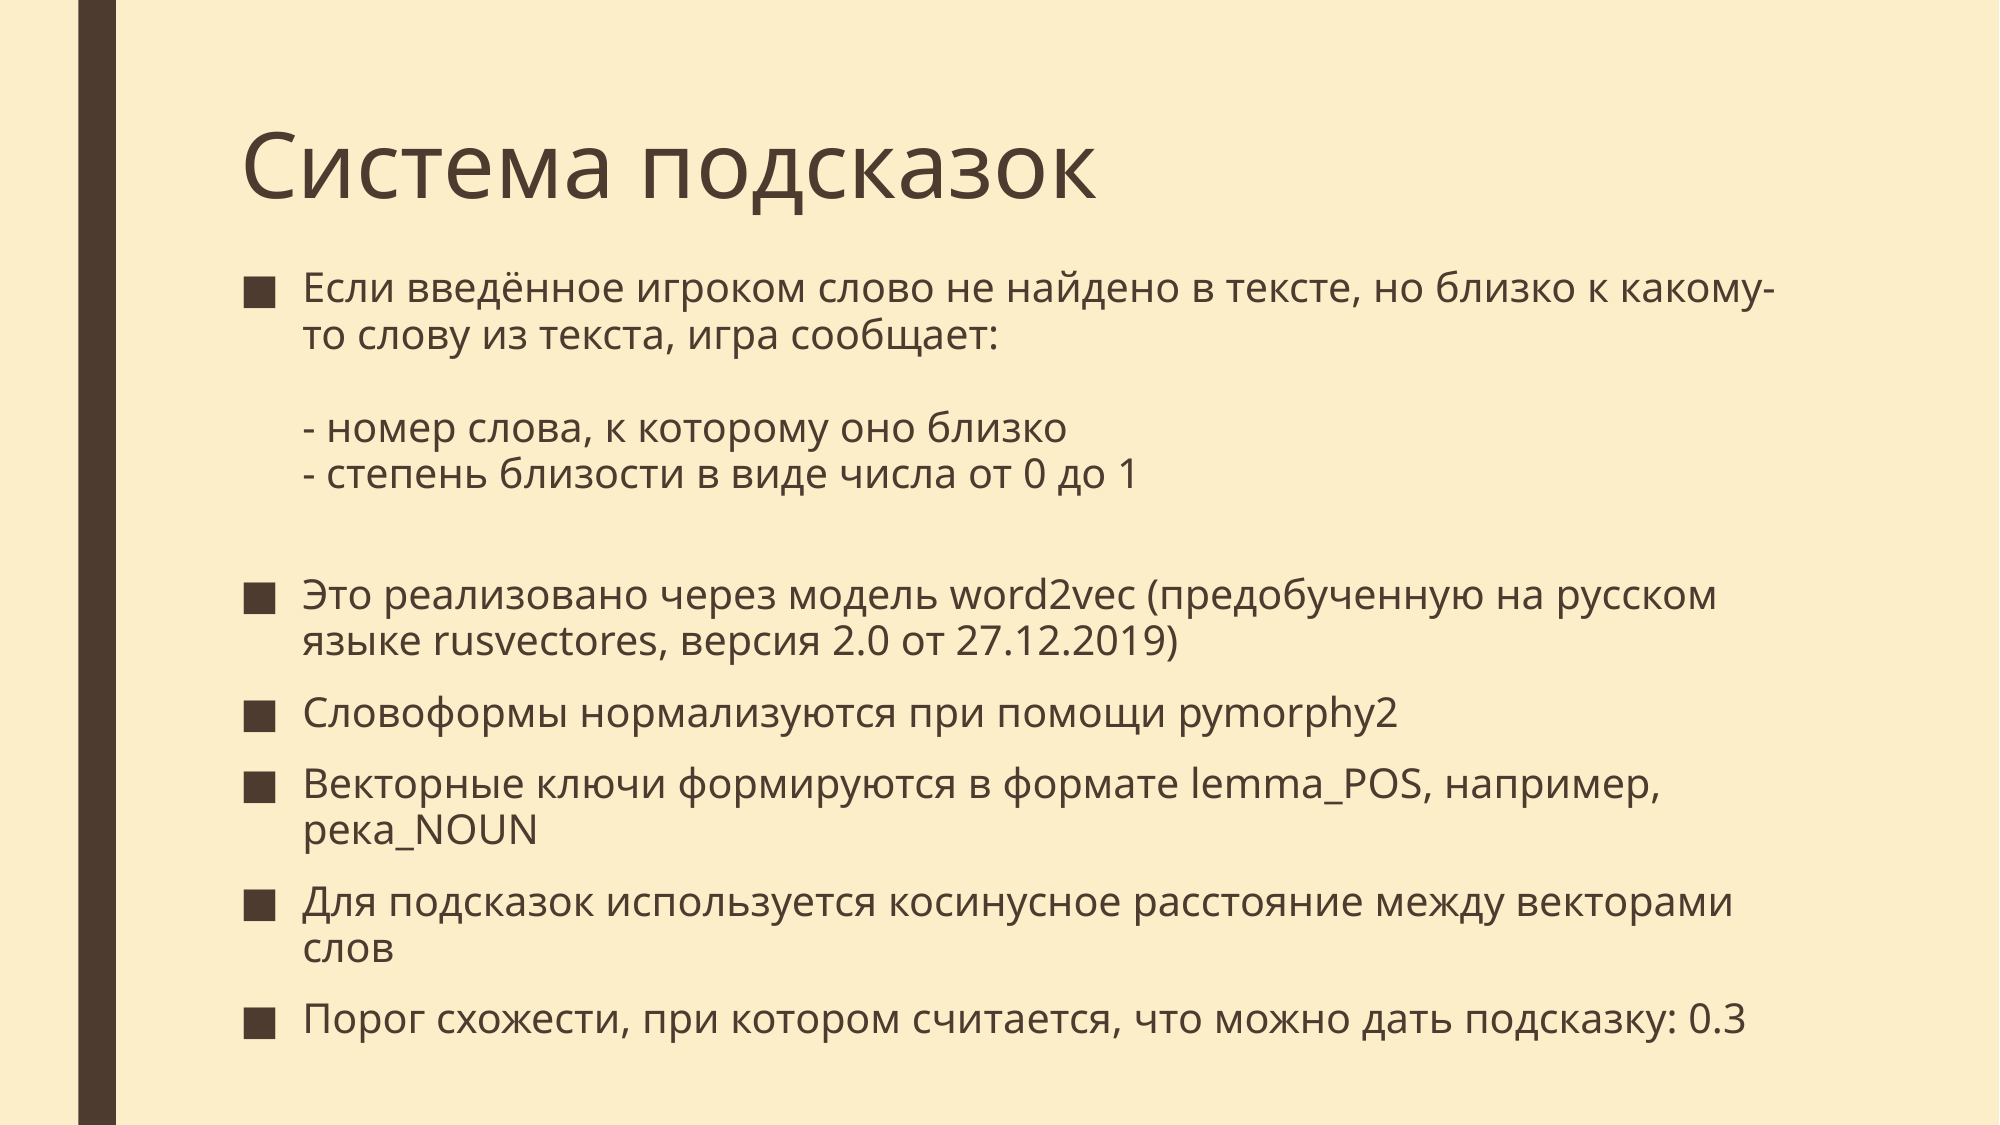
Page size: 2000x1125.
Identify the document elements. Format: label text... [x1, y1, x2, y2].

list Если введённое игроком слово не найдено в тексте, но близко к какому-то слову из текста, игра сообщает: - номер слова, к которому оно близко - степень близости в виде числа от 0 до 1 Это реализовано через модель word2vec (предобученную на русском языке rusvectores, версия 2.0 от 27.12.2019) Словоформы нормализуются при помощи pymorphy2 Векторные ключи формируются в формате lemma_POS, например, река_NOUN Для подсказок используется косинусное расстояние между векторами слов Порог схожести, при котором считается, что можно дать подсказку: 0.3 [224, 258, 1800, 1102]
title Система подсказок [224, 112, 1800, 258]
